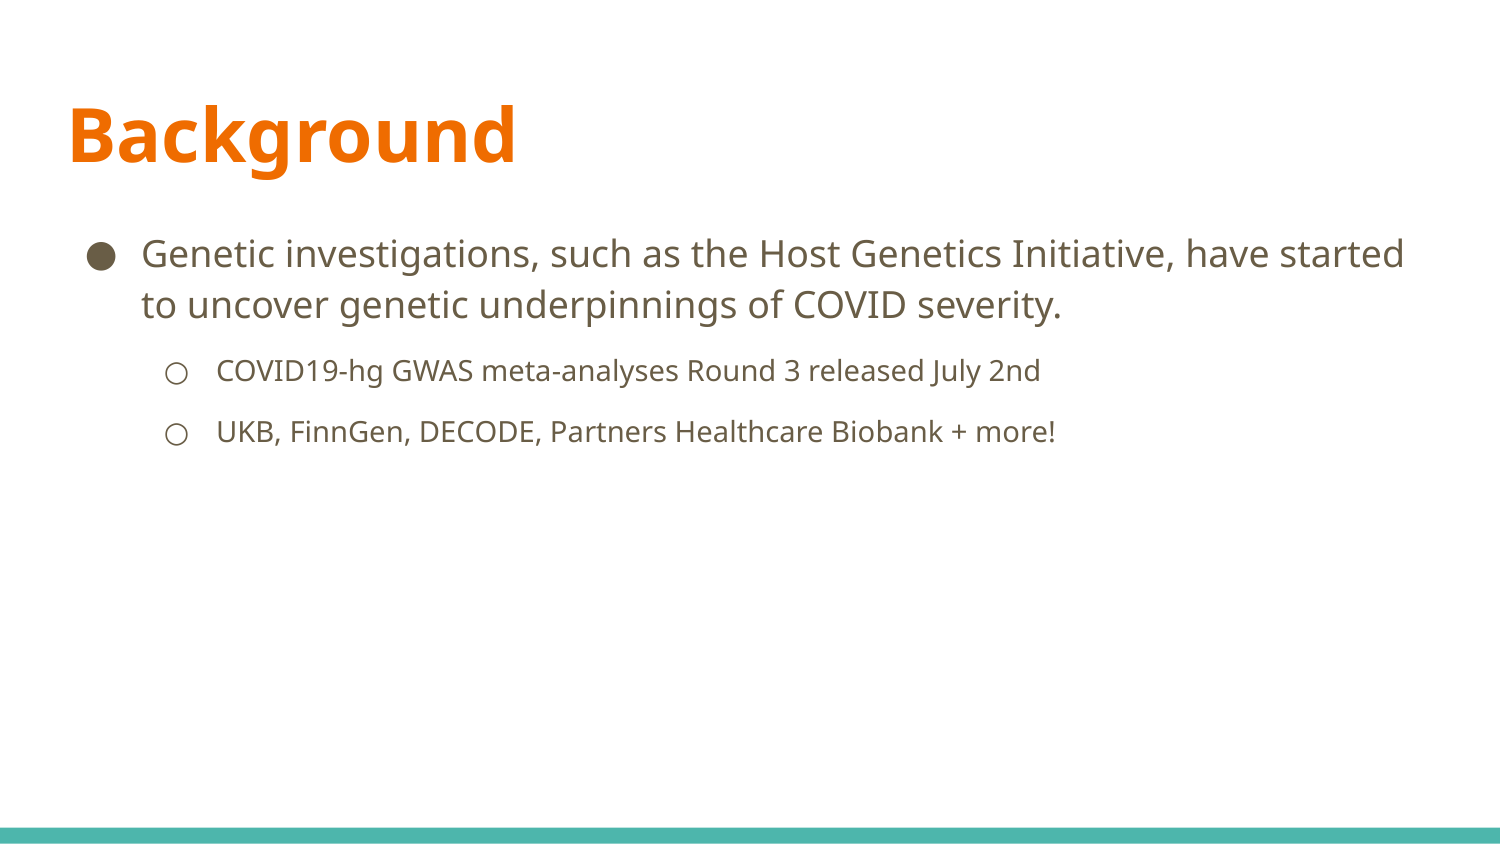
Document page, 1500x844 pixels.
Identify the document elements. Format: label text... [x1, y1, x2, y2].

list Genetic investigations, such as the Host Genetics Initiative, have started to uncover genetic underpinnings of COVID severity. COVID19-hg GWAS meta-analyses Round 3 released July 2nd UKB, FinnGen, DECODE, Partners Healthcare Biobank + more! [51, 207, 1449, 750]
title Background [51, 72, 1449, 189]
